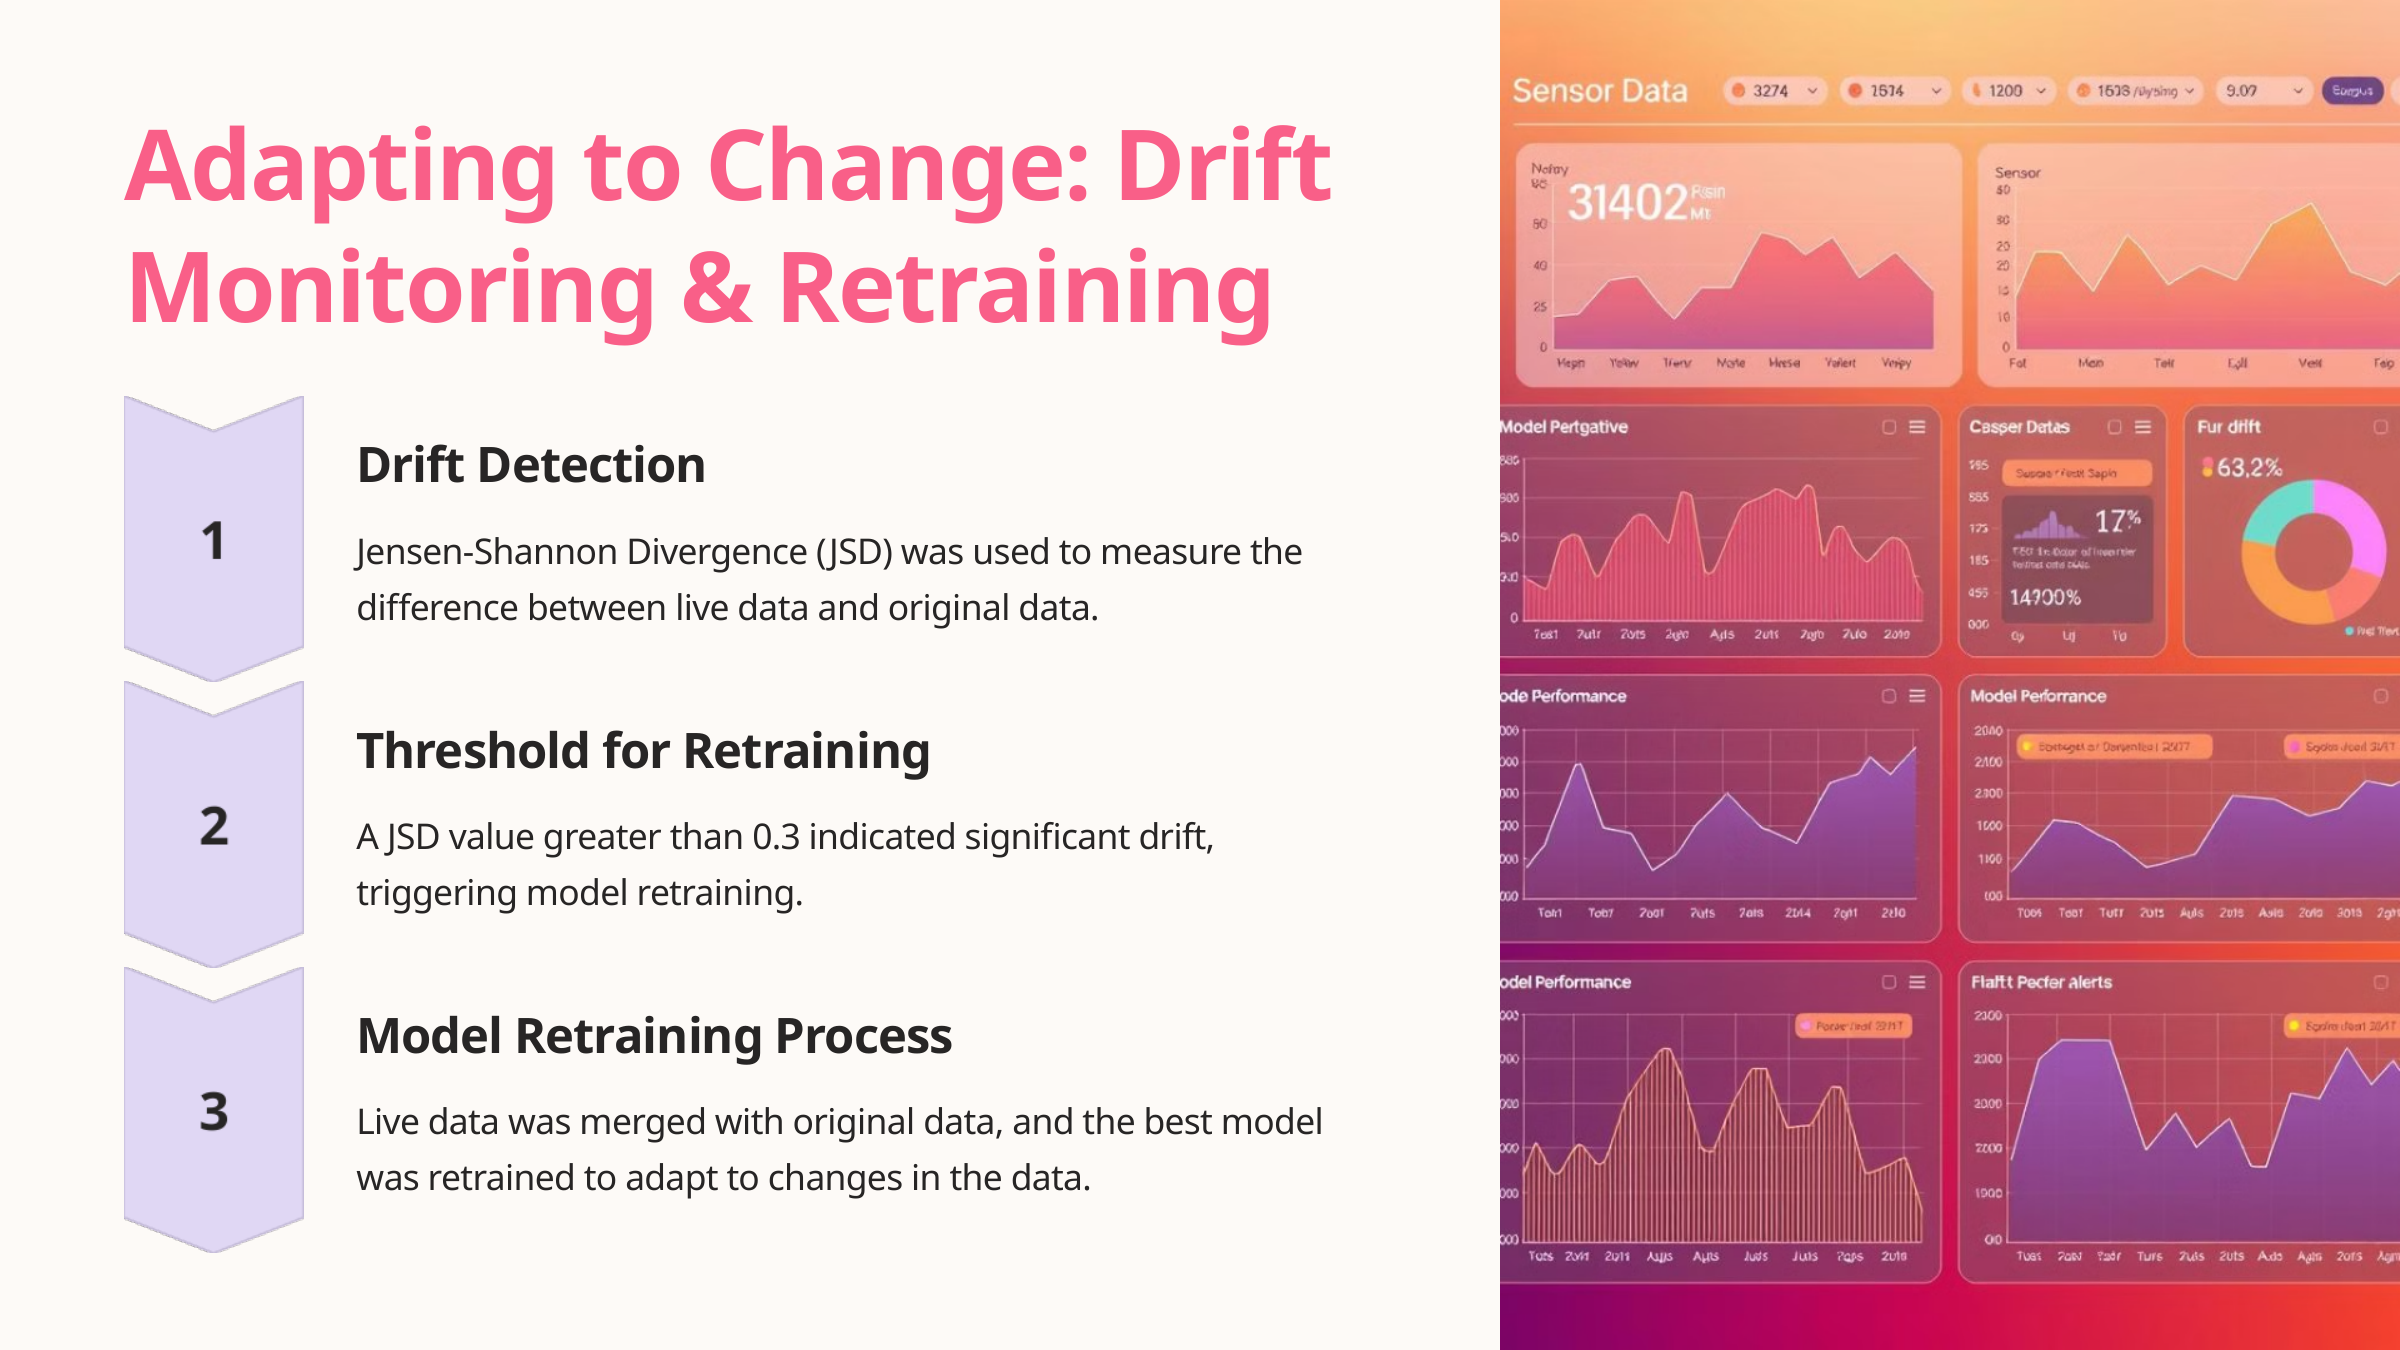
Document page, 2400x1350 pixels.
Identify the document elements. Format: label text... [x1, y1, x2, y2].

text_box Live data was merged with original data, and the best model was retrained to adapt to changes in the data. [356, 1085, 1376, 1200]
text_box A JSD value greater than 0.3 indicated significant drift, triggering model retraining. [356, 800, 1376, 915]
text_box Drift Detection [356, 432, 847, 494]
text_box Model Retraining Process [356, 1002, 910, 1064]
text_box Adapting to Change: Drift Monitoring & Retraining [124, 98, 1376, 344]
text_box Threshold for Retraining [356, 717, 894, 779]
picture [124, 396, 304, 1253]
text_box Jensen-Shannon Divergence (JSD) was used to measure the difference between live data and original data. [356, 514, 1376, 629]
picture [1499, 0, 2400, 1350]
